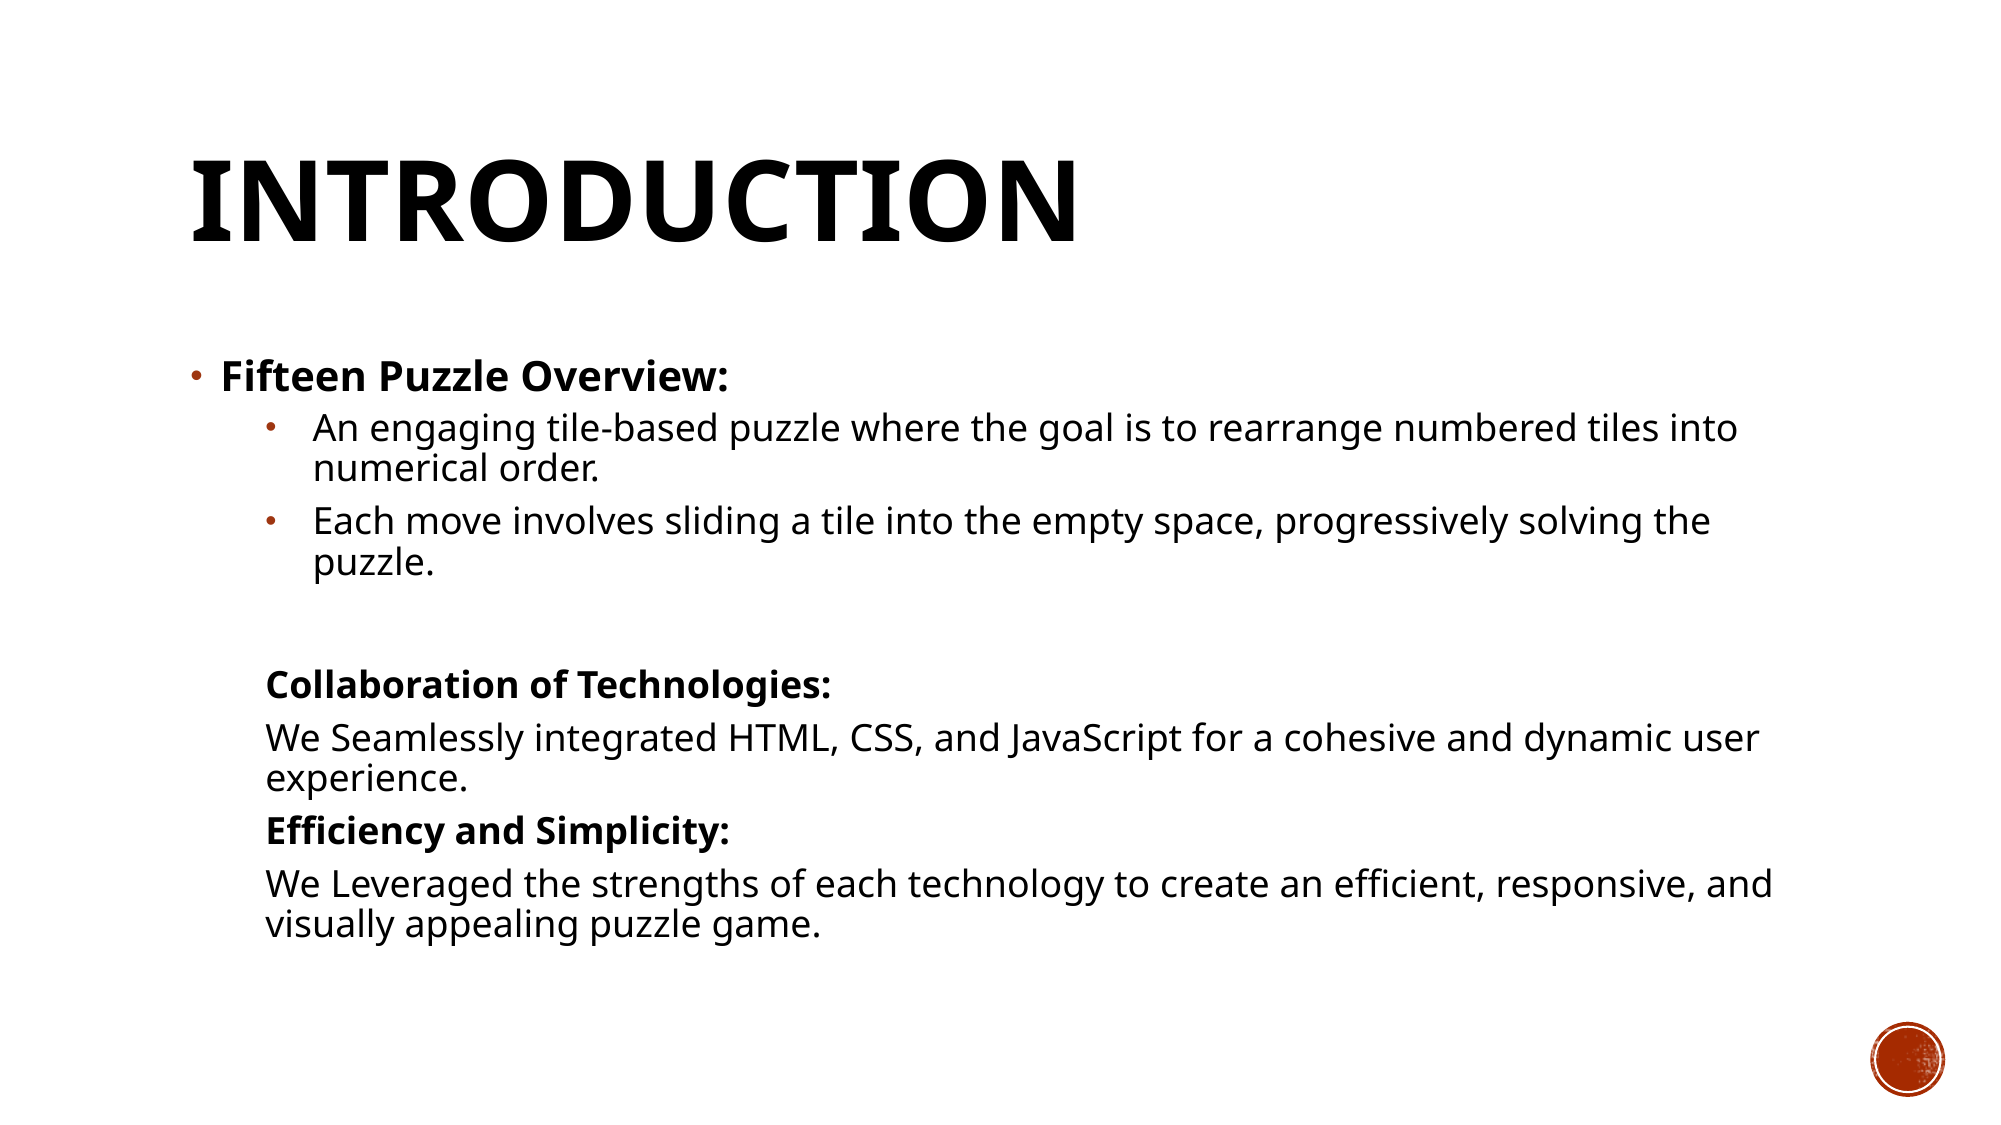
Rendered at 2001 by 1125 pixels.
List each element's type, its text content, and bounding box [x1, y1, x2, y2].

list Fifteen Puzzle Overview: An engaging tile-based puzzle where the goal is to rearrange numbered tiles into numerical order. Each move involves sliding a tile into the empty space, progressively solving the puzzle. Collaboration of Technologies: We Seamlessly integrated HTML, CSS, and JavaScript for a cohesive and dynamic user experience. Efficiency and Simplicity: We Leveraged the strengths of each technology to create an efficient, responsive, and visually appealing puzzle game. [175, 348, 1826, 1013]
title Introduction [175, 79, 1826, 348]
